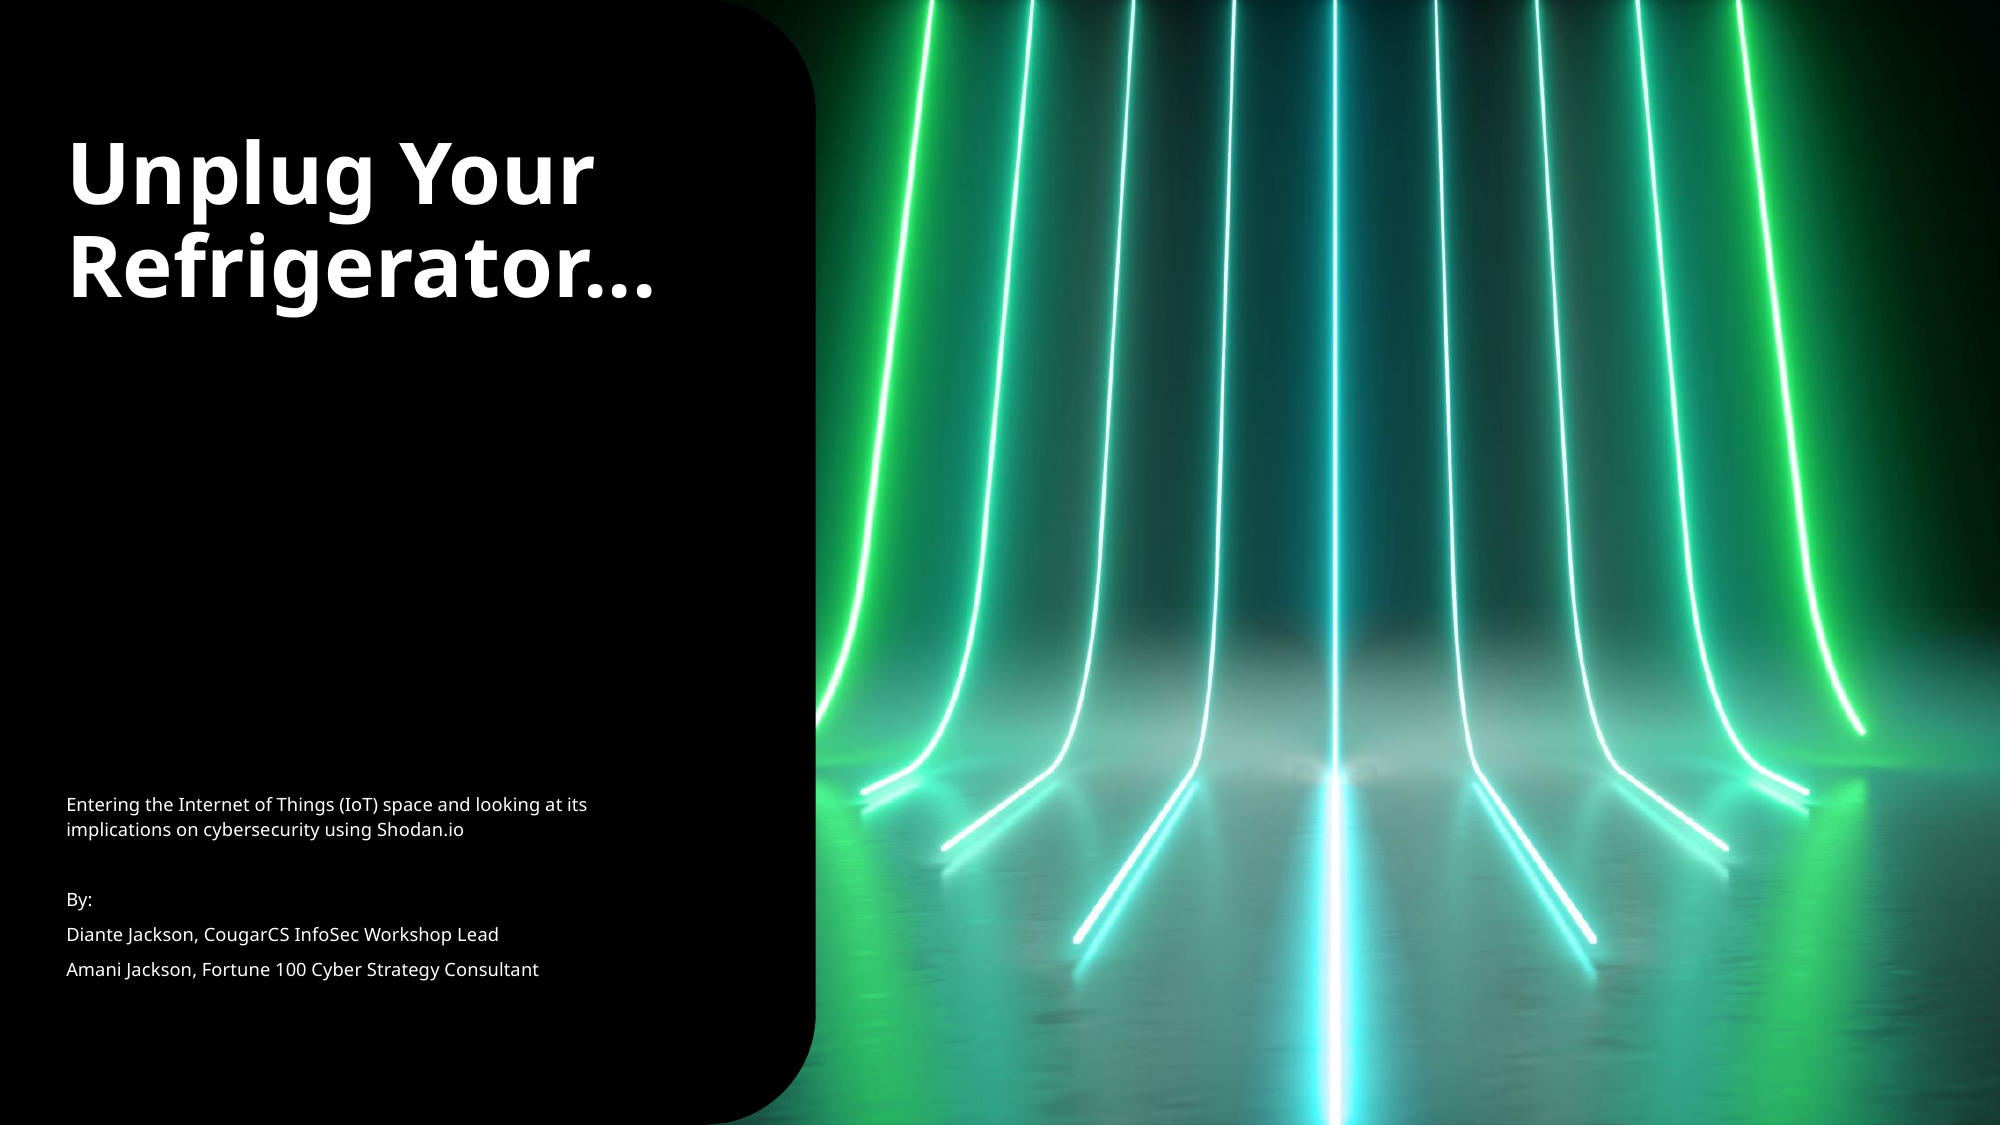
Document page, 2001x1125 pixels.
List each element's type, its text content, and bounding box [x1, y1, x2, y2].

title Unplug Your Refrigerator... [51, 123, 681, 707]
picture [681, 0, 2000, 1125]
subtitle Entering the Internet of Things (IoT) space and looking at its implications on cybersecurity using Shodan.io By: Diante Jackson, CougarCS InfoSec Workshop Lead Amani Jackson, Fortune 100 Cyber Strategy Consultant [51, 781, 658, 988]
text_box [0, 0, 681, 1125]
